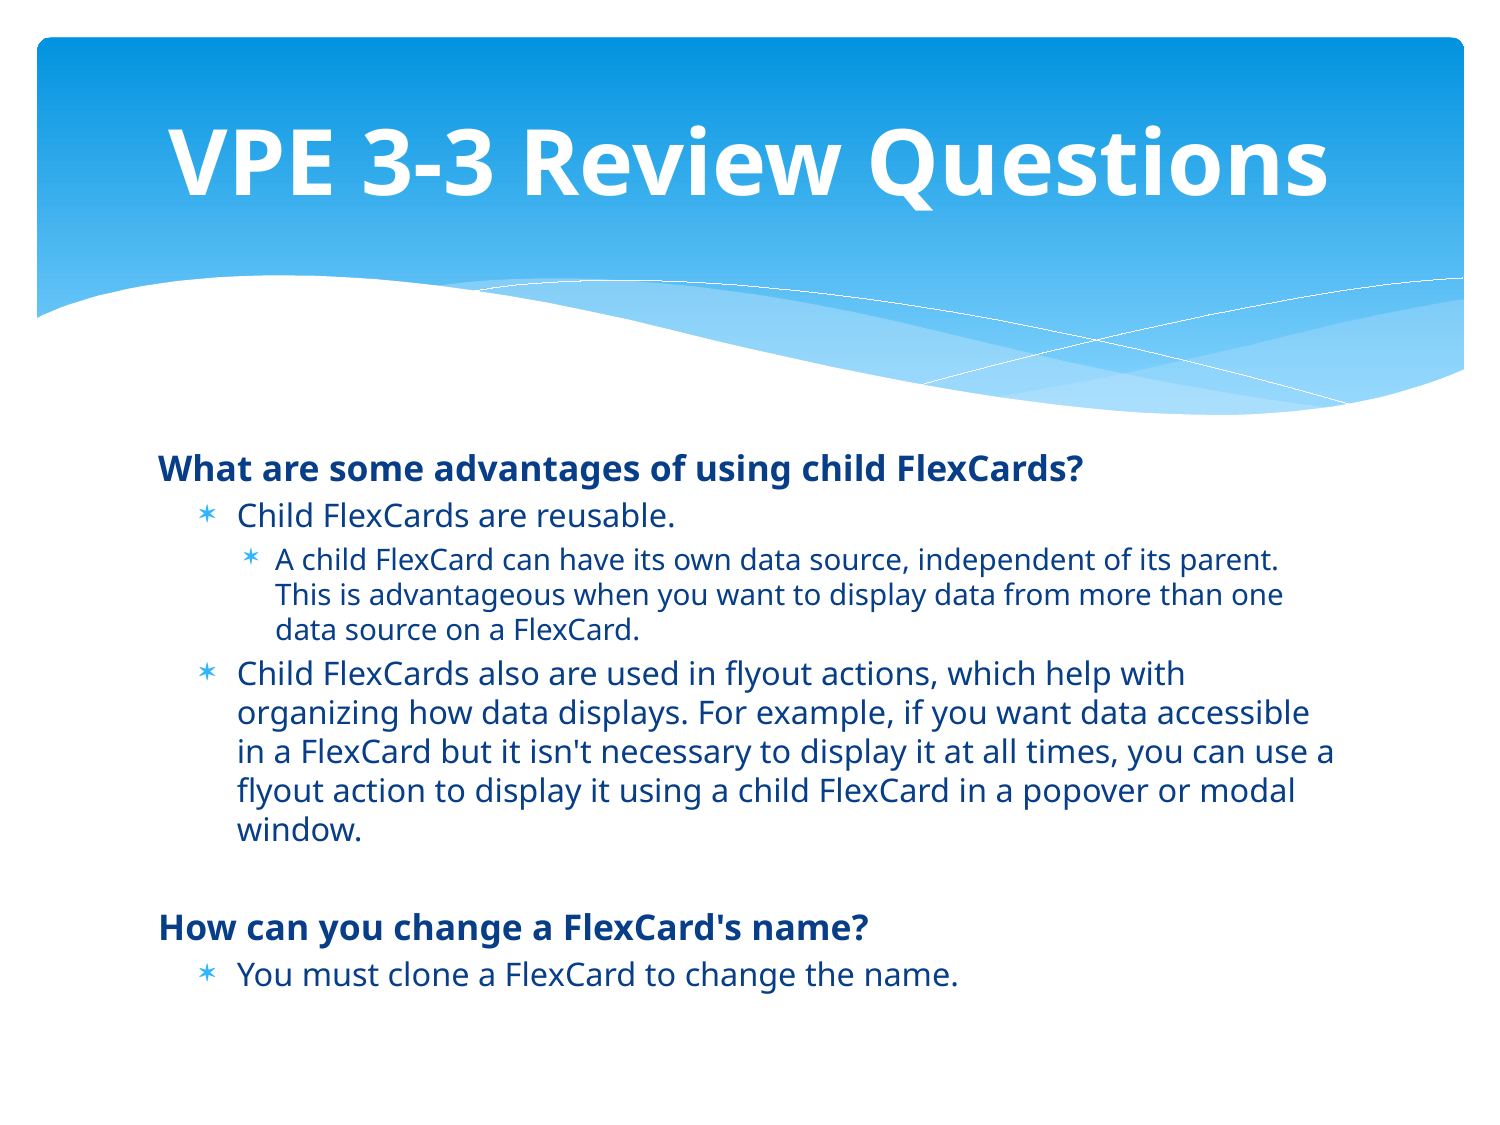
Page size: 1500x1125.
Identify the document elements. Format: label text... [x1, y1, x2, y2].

title VPE 3-3 Review Questions [75, 55, 1425, 261]
list What are some advantages of using child FlexCards? Child FlexCards are reusable. A child FlexCard can have its own data source, independent of its parent. This is advantageous when you want to display data from more than one data source on a FlexCard. Child FlexCards also are used in flyout actions, which help with organizing how data displays. For example, if you want data accessible in a FlexCard but it isn't necessary to display it at all times, you can use a flyout action to display it using a child FlexCard in a popover or modal window. How can you change a FlexCard's name? You must clone a FlexCard to change the name. [143, 438, 1359, 1005]
